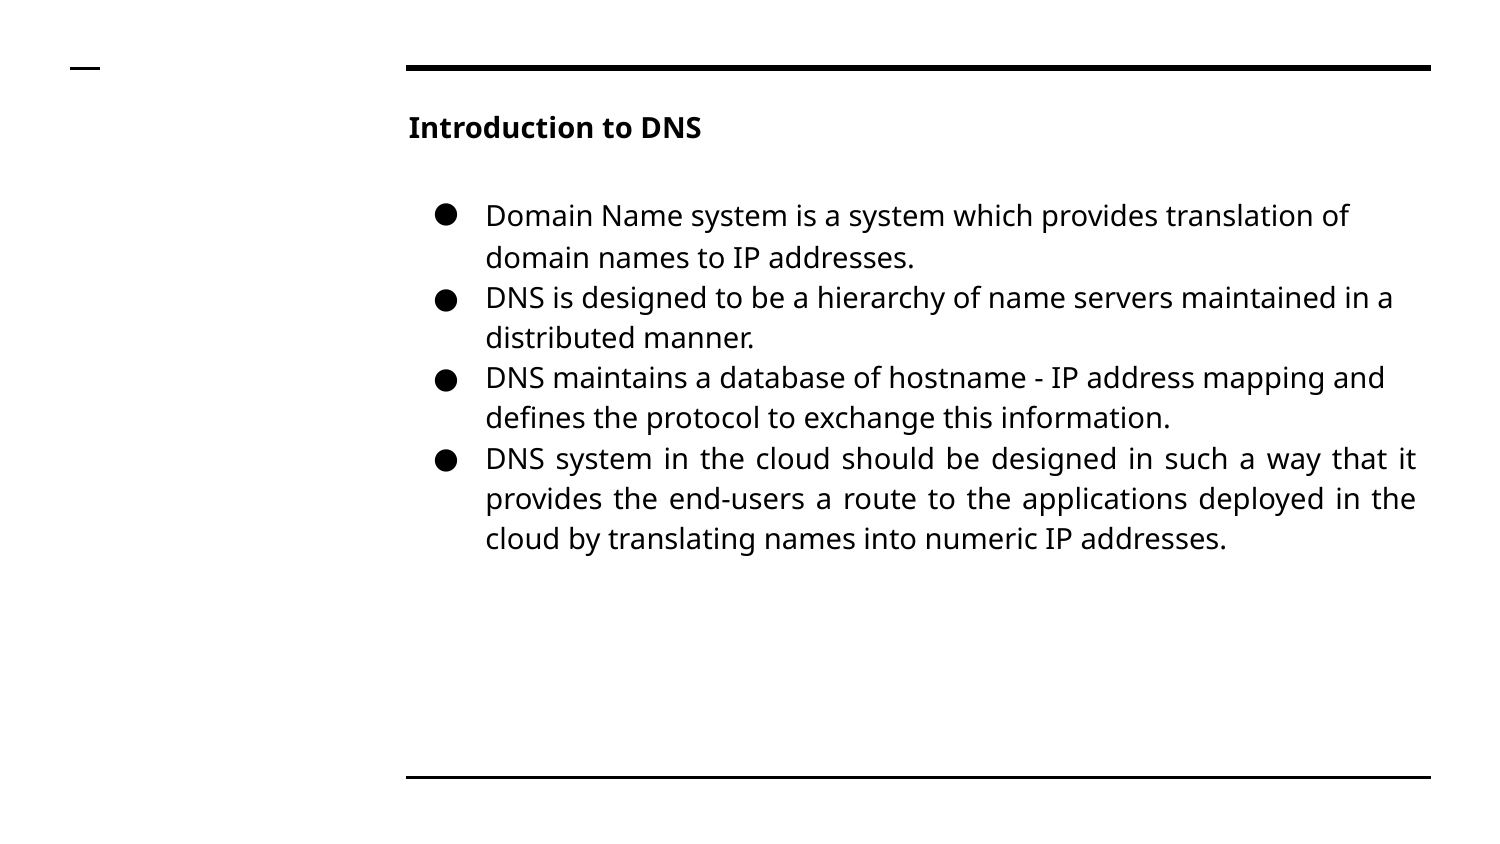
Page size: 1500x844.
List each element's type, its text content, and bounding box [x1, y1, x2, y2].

list Domain Name system is a system which provides translation of domain names to IP addresses. DNS is designed to be a hierarchy of name servers maintained in a distributed manner. DNS maintains a database of hostname - IP address mapping and defines the protocol to exchange this information. DNS system in the cloud should be designed in such a way that it provides the end-users a route to the applications deployed in the cloud by translating names into numeric IP addresses. [395, 167, 1433, 755]
title Introduction to DNS [393, 94, 1431, 153]
